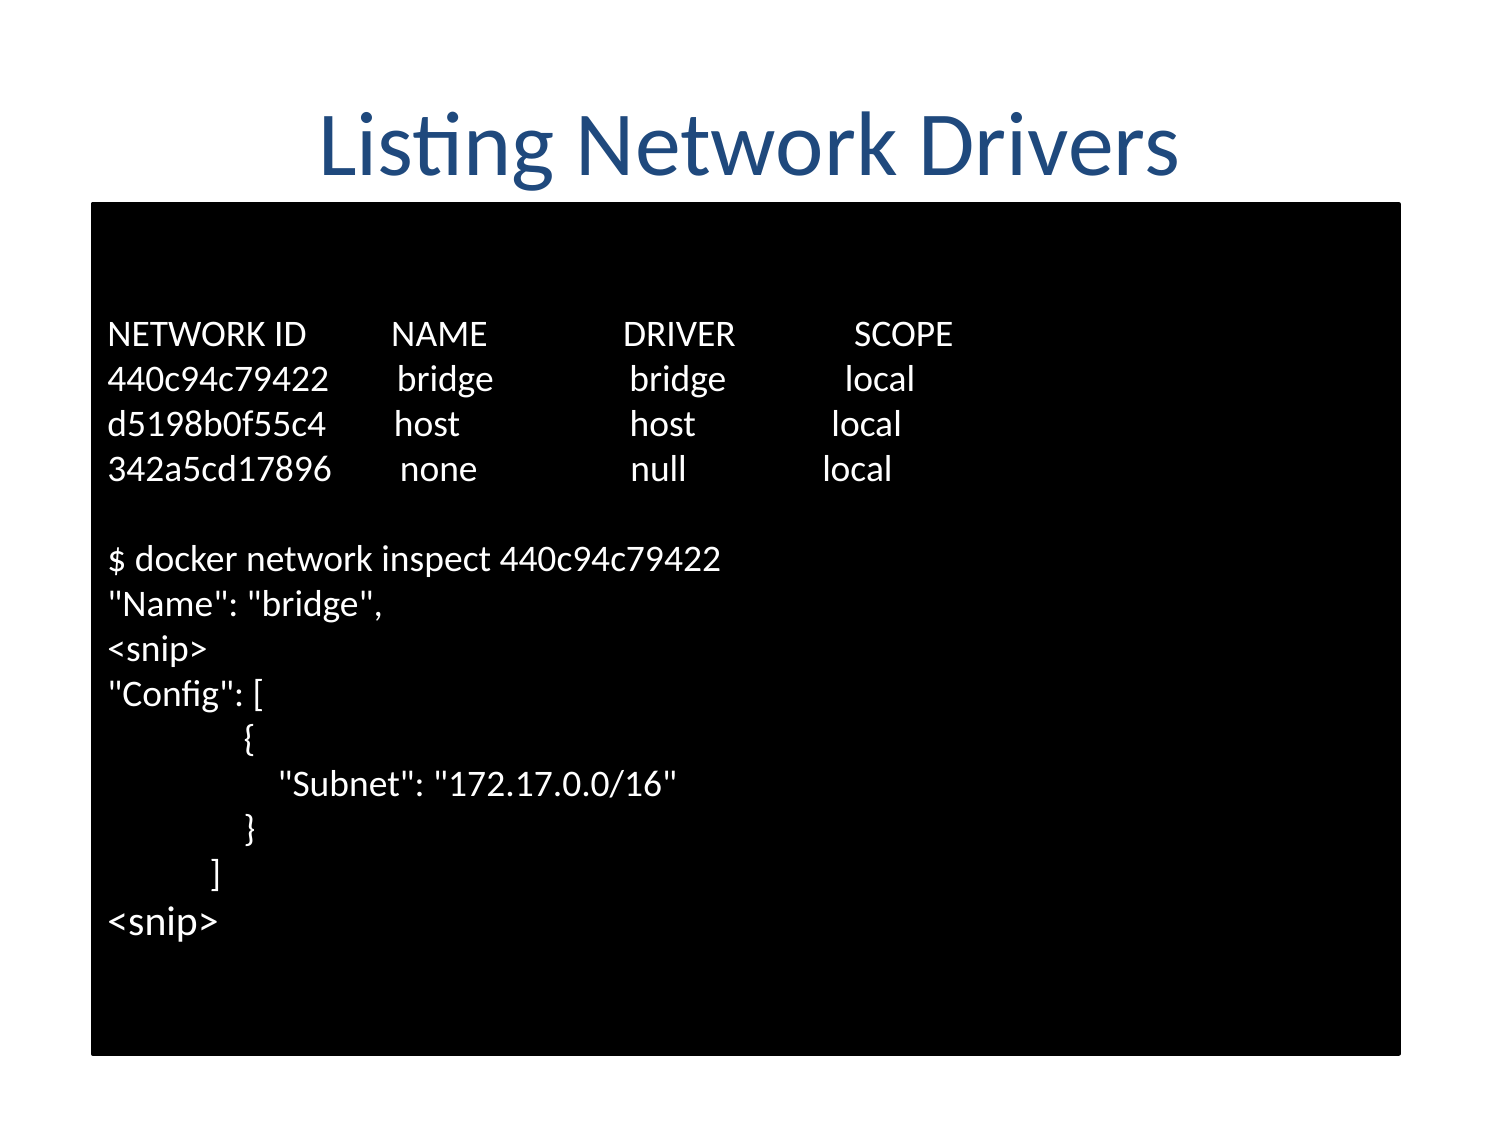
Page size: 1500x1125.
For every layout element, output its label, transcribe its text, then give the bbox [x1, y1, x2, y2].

title Listing Network Drivers [75, 45, 1425, 233]
text_box NETWORK ID NAME DRIVER SCOPE 440c94c79422 bridge bridge local d5198b0f55c4 host host local 342a5cd17896 none null local $ docker network inspect 440c94c79422 "Name": "bridge", <snip> "Config": [ { "Subnet": "172.17.0.0/16" } ] <snip> [91, 202, 1401, 1056]
